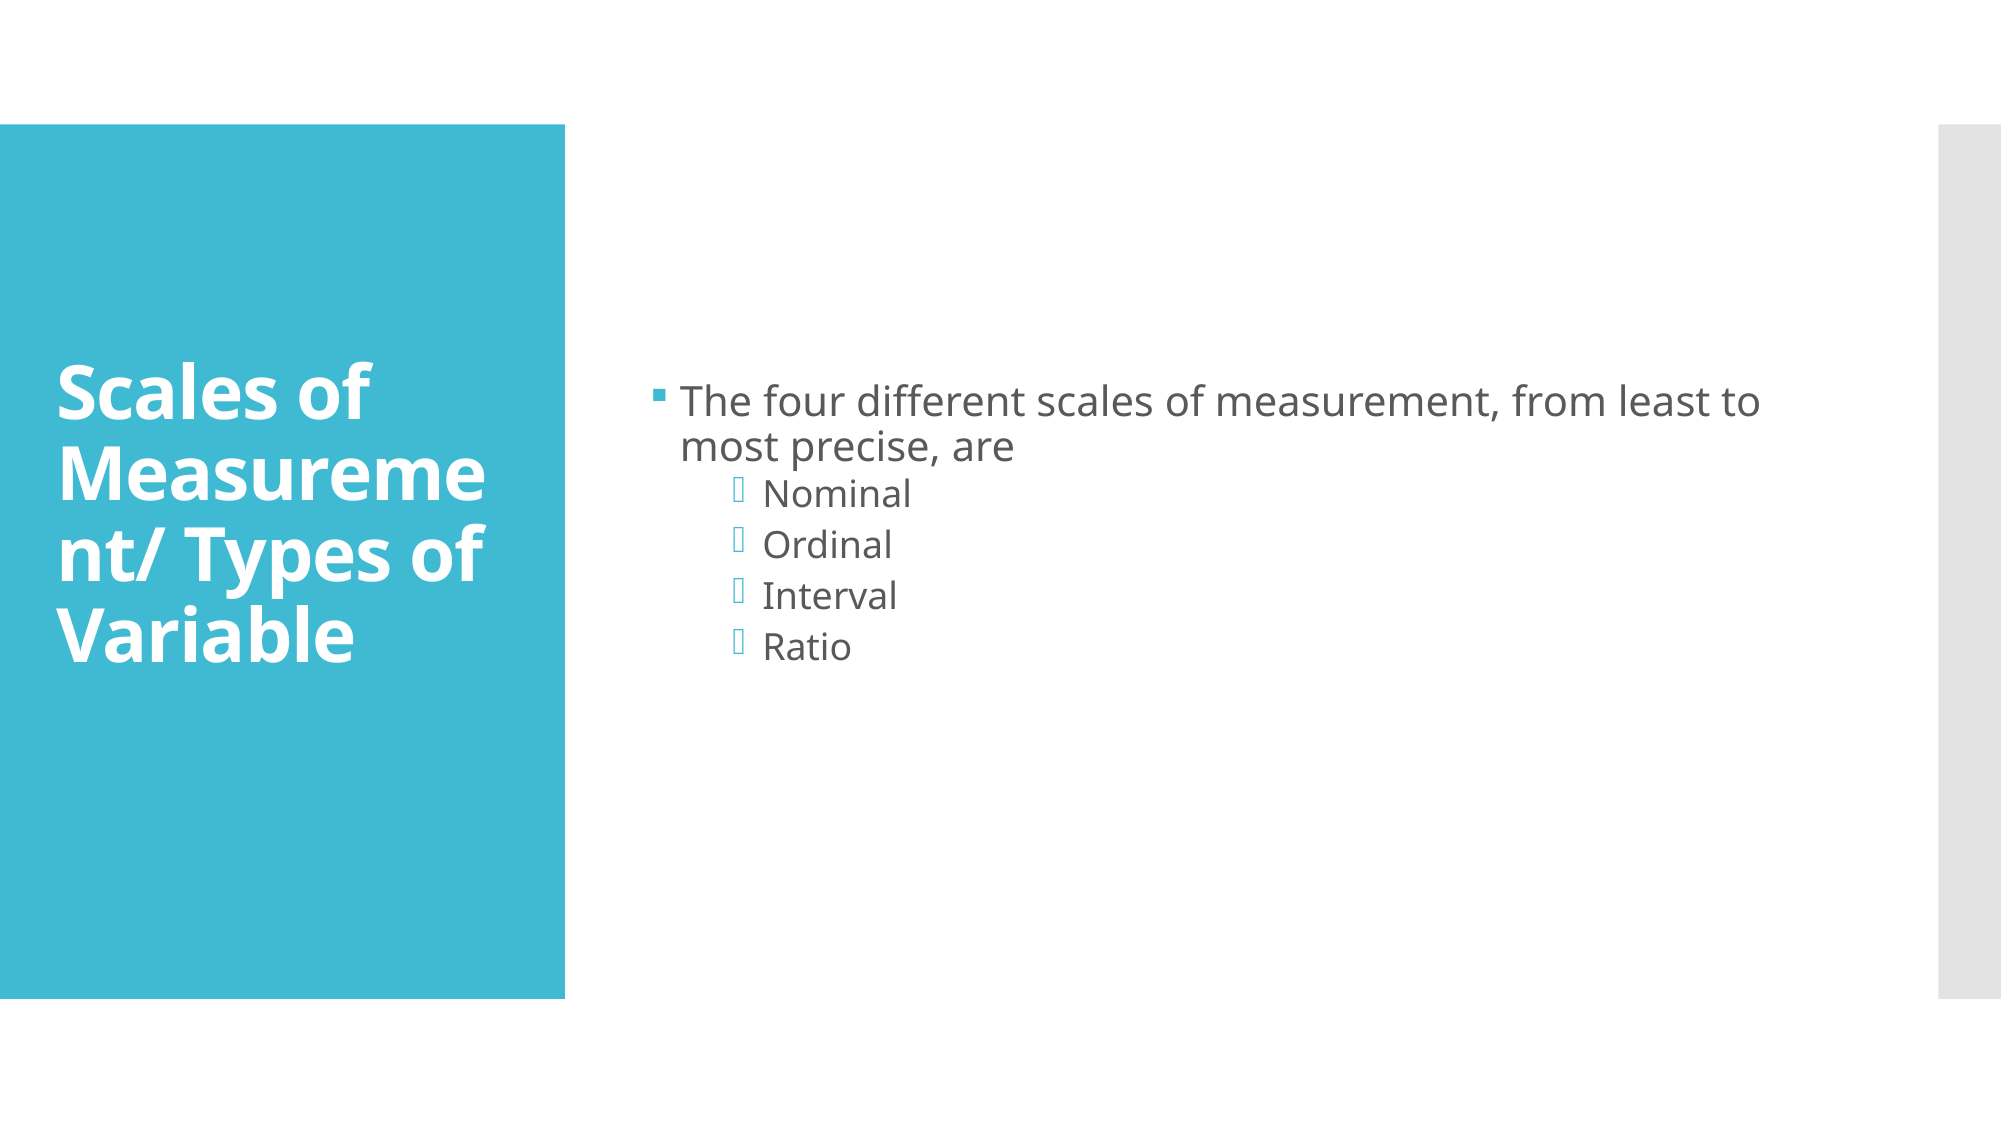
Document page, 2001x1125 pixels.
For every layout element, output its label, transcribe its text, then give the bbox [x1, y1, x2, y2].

title Scales of Measurement/ Types of Variable [41, 184, 525, 940]
list The four different scales of measurement, from least to most precise, are Nominal Ordinal Interval Ratio [634, 141, 1835, 982]
